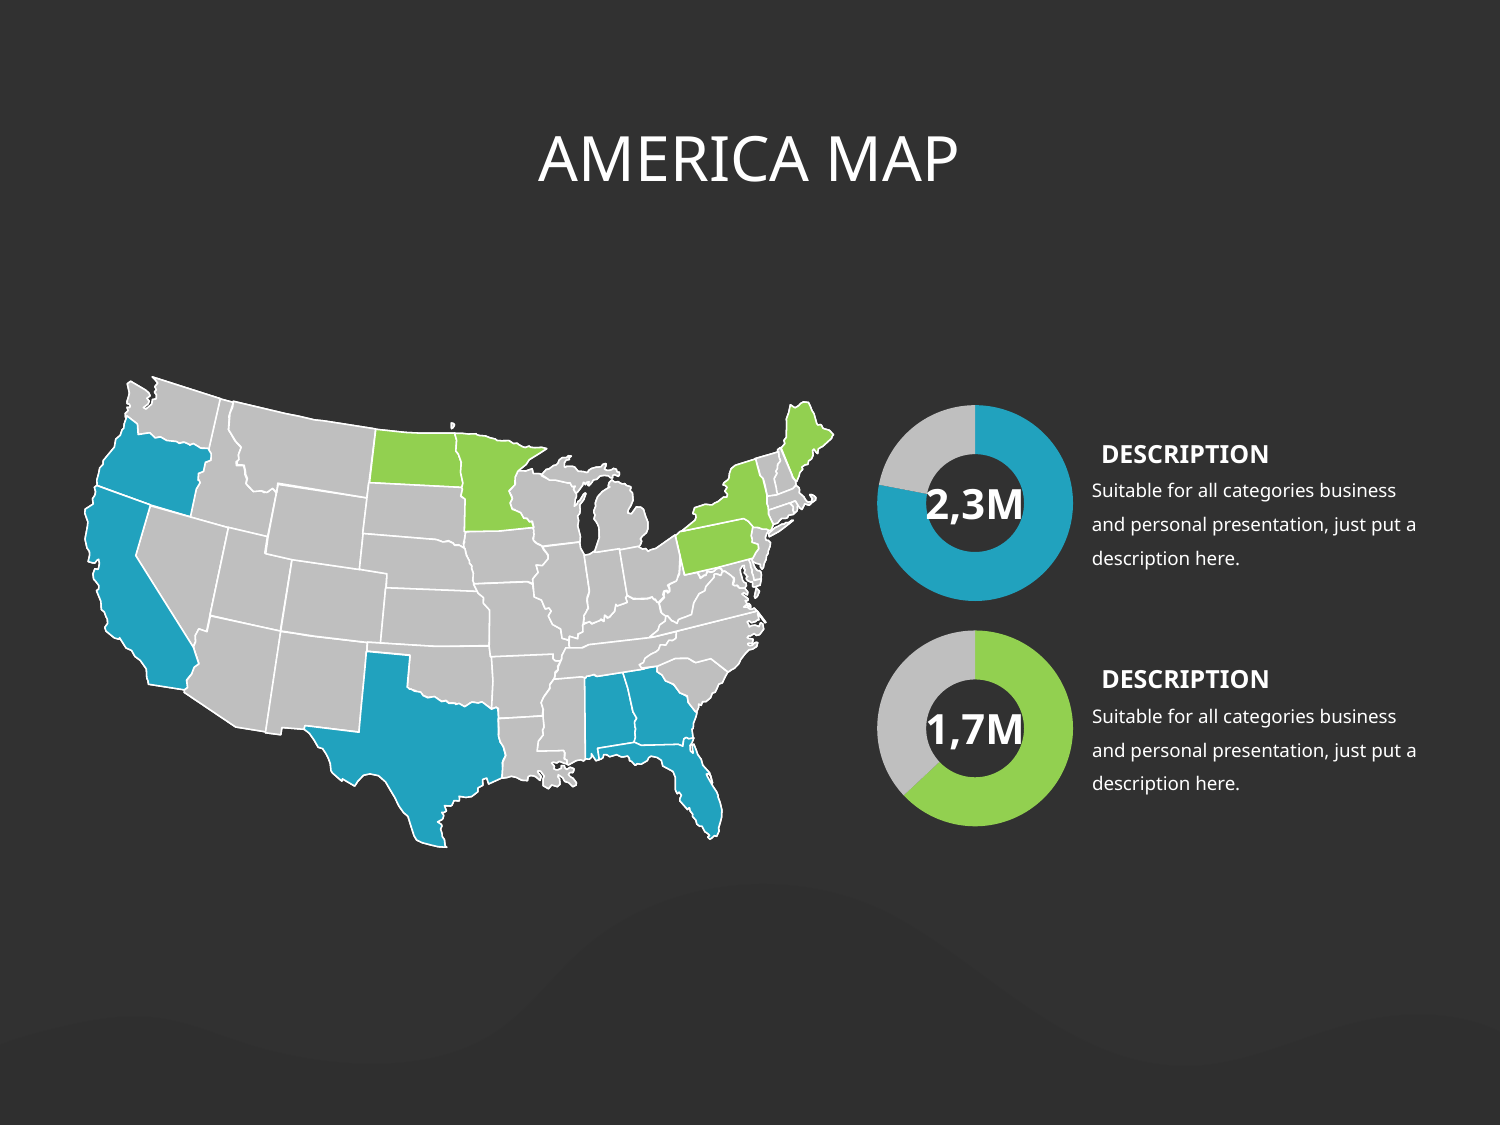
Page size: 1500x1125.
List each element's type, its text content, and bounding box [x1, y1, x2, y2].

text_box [72, 375, 836, 851]
text_box DESCRIPTION [1086, 431, 1285, 460]
chart [873, 392, 1078, 614]
text_box Suitable for all categories business and personal presentation, just put a description here. [1078, 685, 1445, 802]
chart [873, 617, 1078, 839]
text_box DESCRIPTION [1086, 656, 1285, 685]
title AMERICA MAP [299, 103, 1201, 203]
text_box Suitable for all categories business and personal presentation, just put a description here. [1078, 460, 1444, 577]
